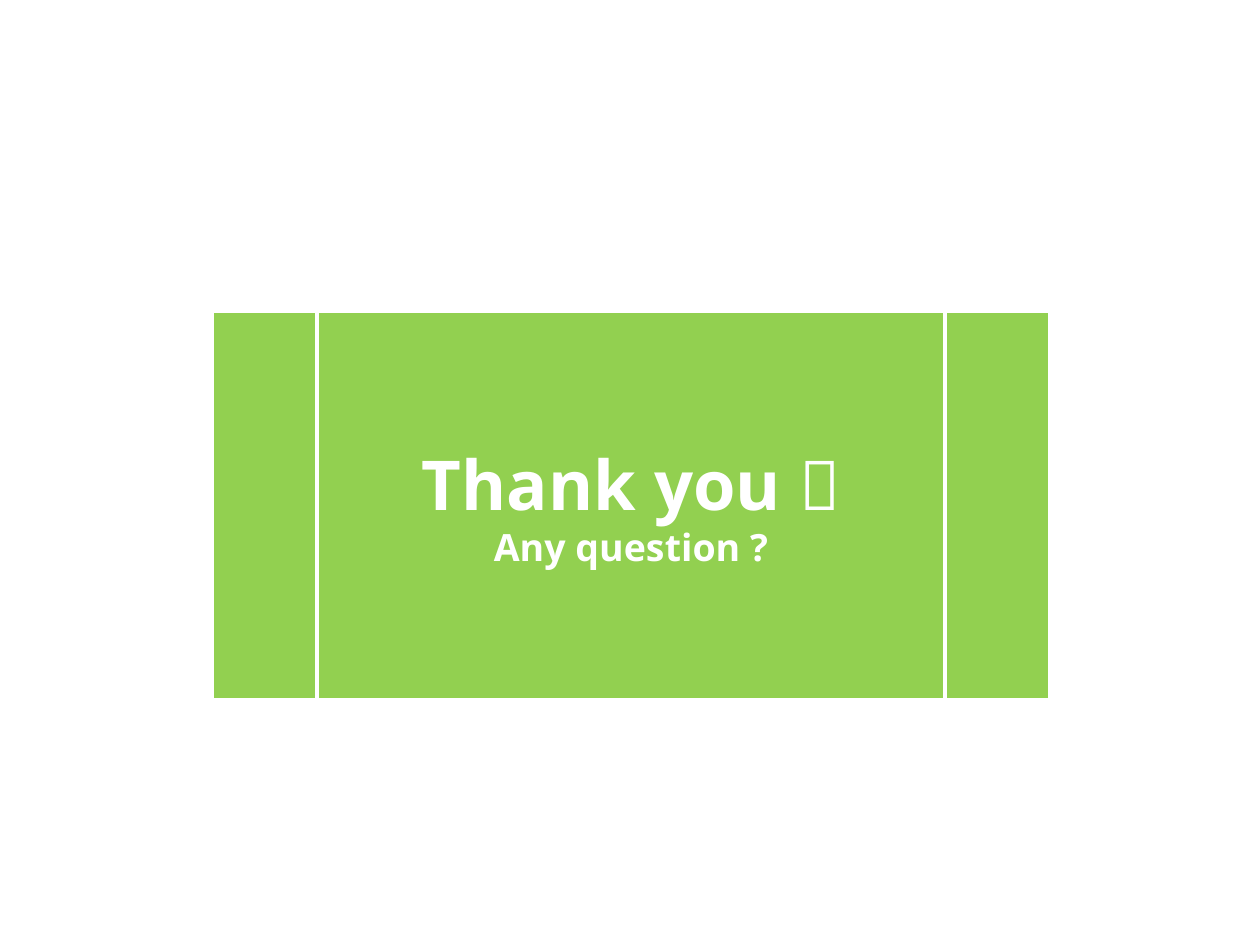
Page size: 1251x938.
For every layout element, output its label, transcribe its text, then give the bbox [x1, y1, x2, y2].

text_box Thank you  Any question ? [211, 309, 1052, 702]
